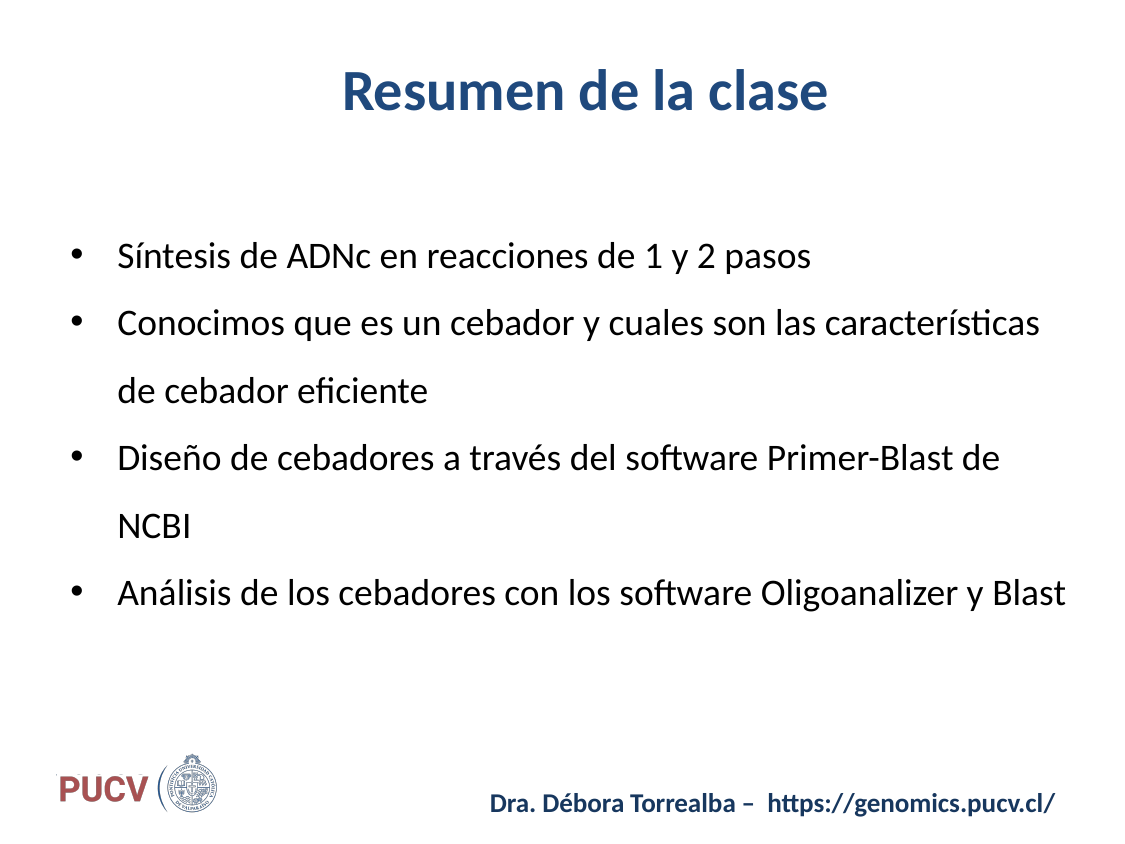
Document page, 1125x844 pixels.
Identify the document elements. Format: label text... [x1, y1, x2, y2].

picture [56, 748, 224, 818]
text_box Síntesis de ADNc en reacciones de 1 y 2 pasos Conocimos que es un cebador y cuales son las características de cebador eficiente Diseño de cebadores a través del software Primer-Blast de NCBI Análisis de los cebadores con los software Oligoanalizer y Blast [55, 200, 1095, 701]
title Resumen de la clase [206, 32, 965, 143]
